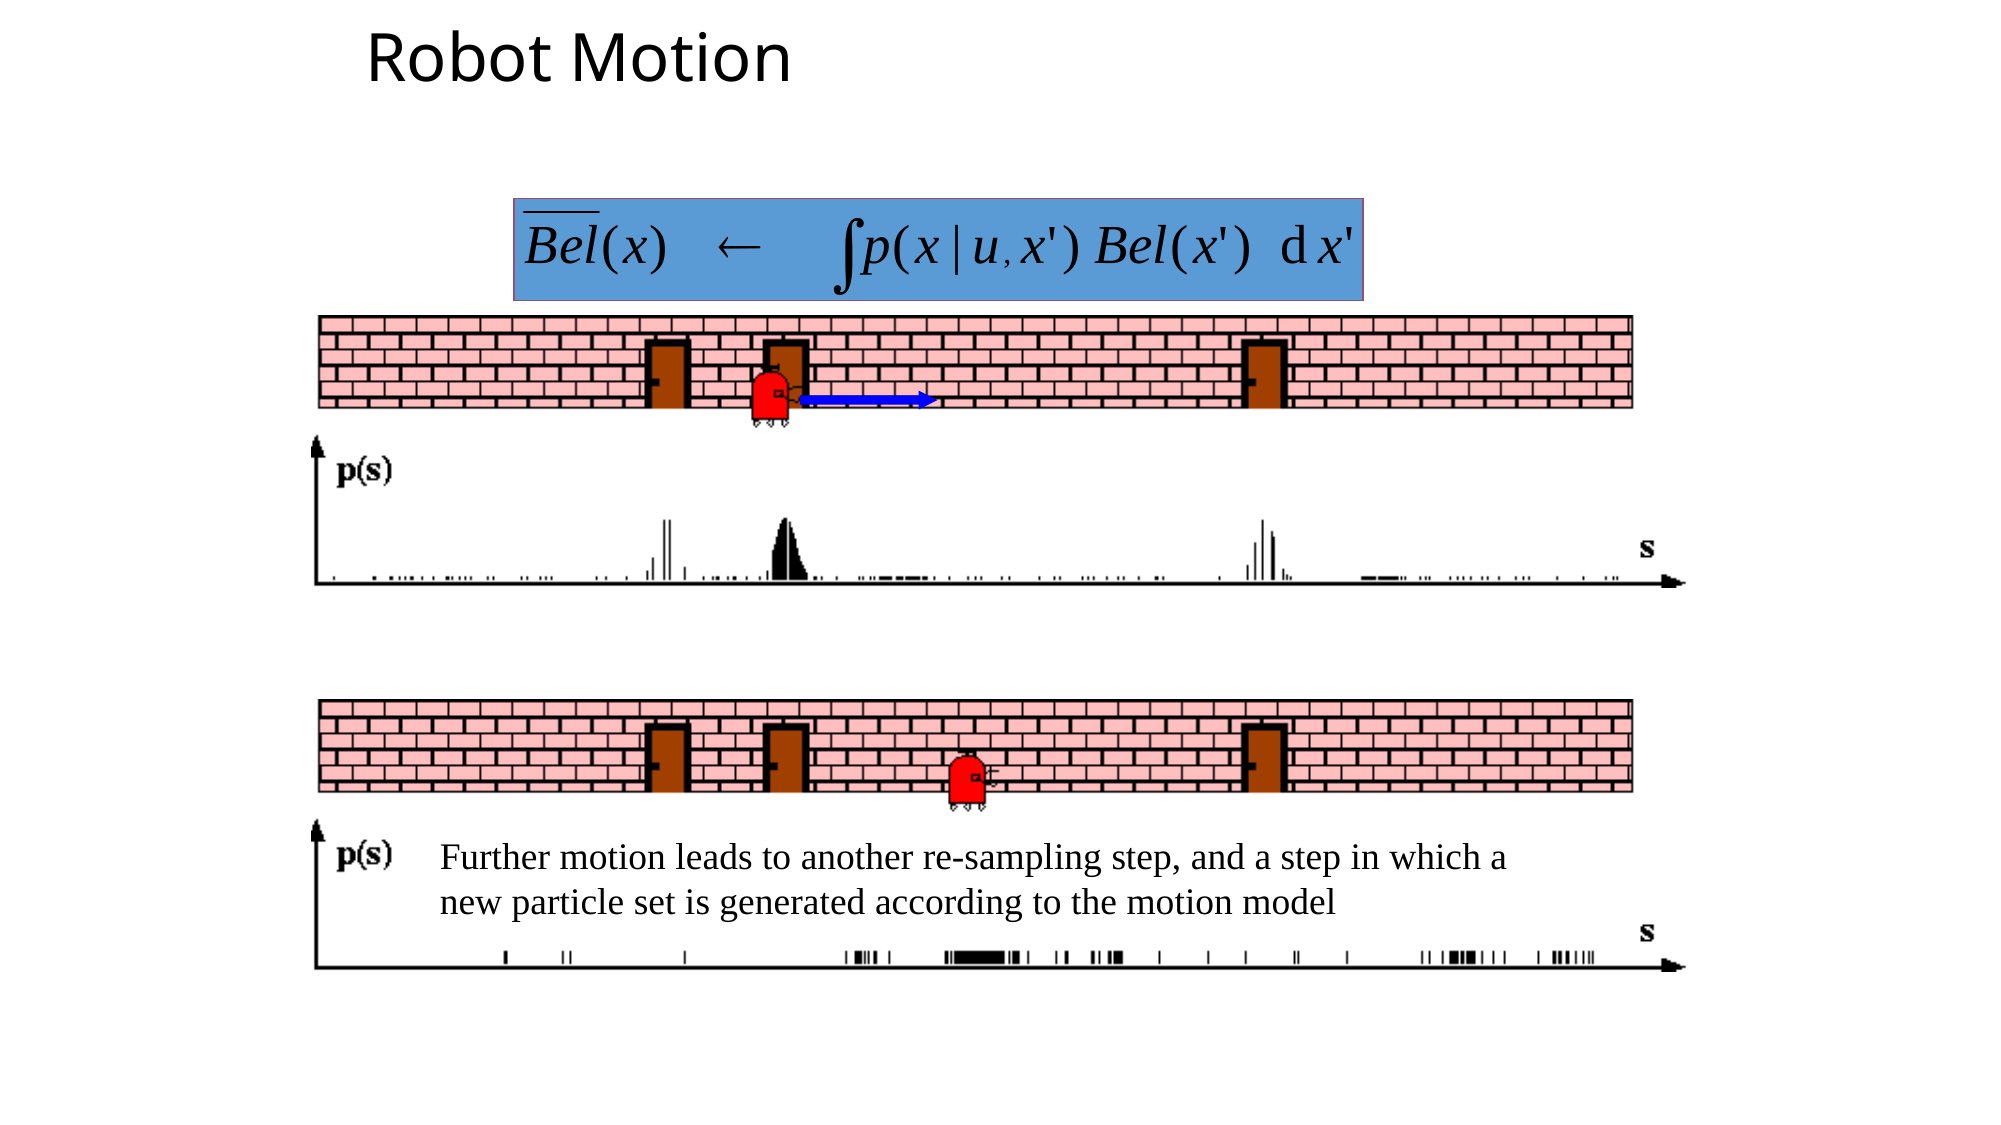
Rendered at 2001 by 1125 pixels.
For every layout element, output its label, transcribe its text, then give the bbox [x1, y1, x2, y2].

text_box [514, 199, 1363, 300]
text_box [312, 39, 1588, 221]
title Robot Motion [350, 12, 1732, 108]
picture [311, 699, 1688, 972]
picture [311, 315, 1688, 588]
